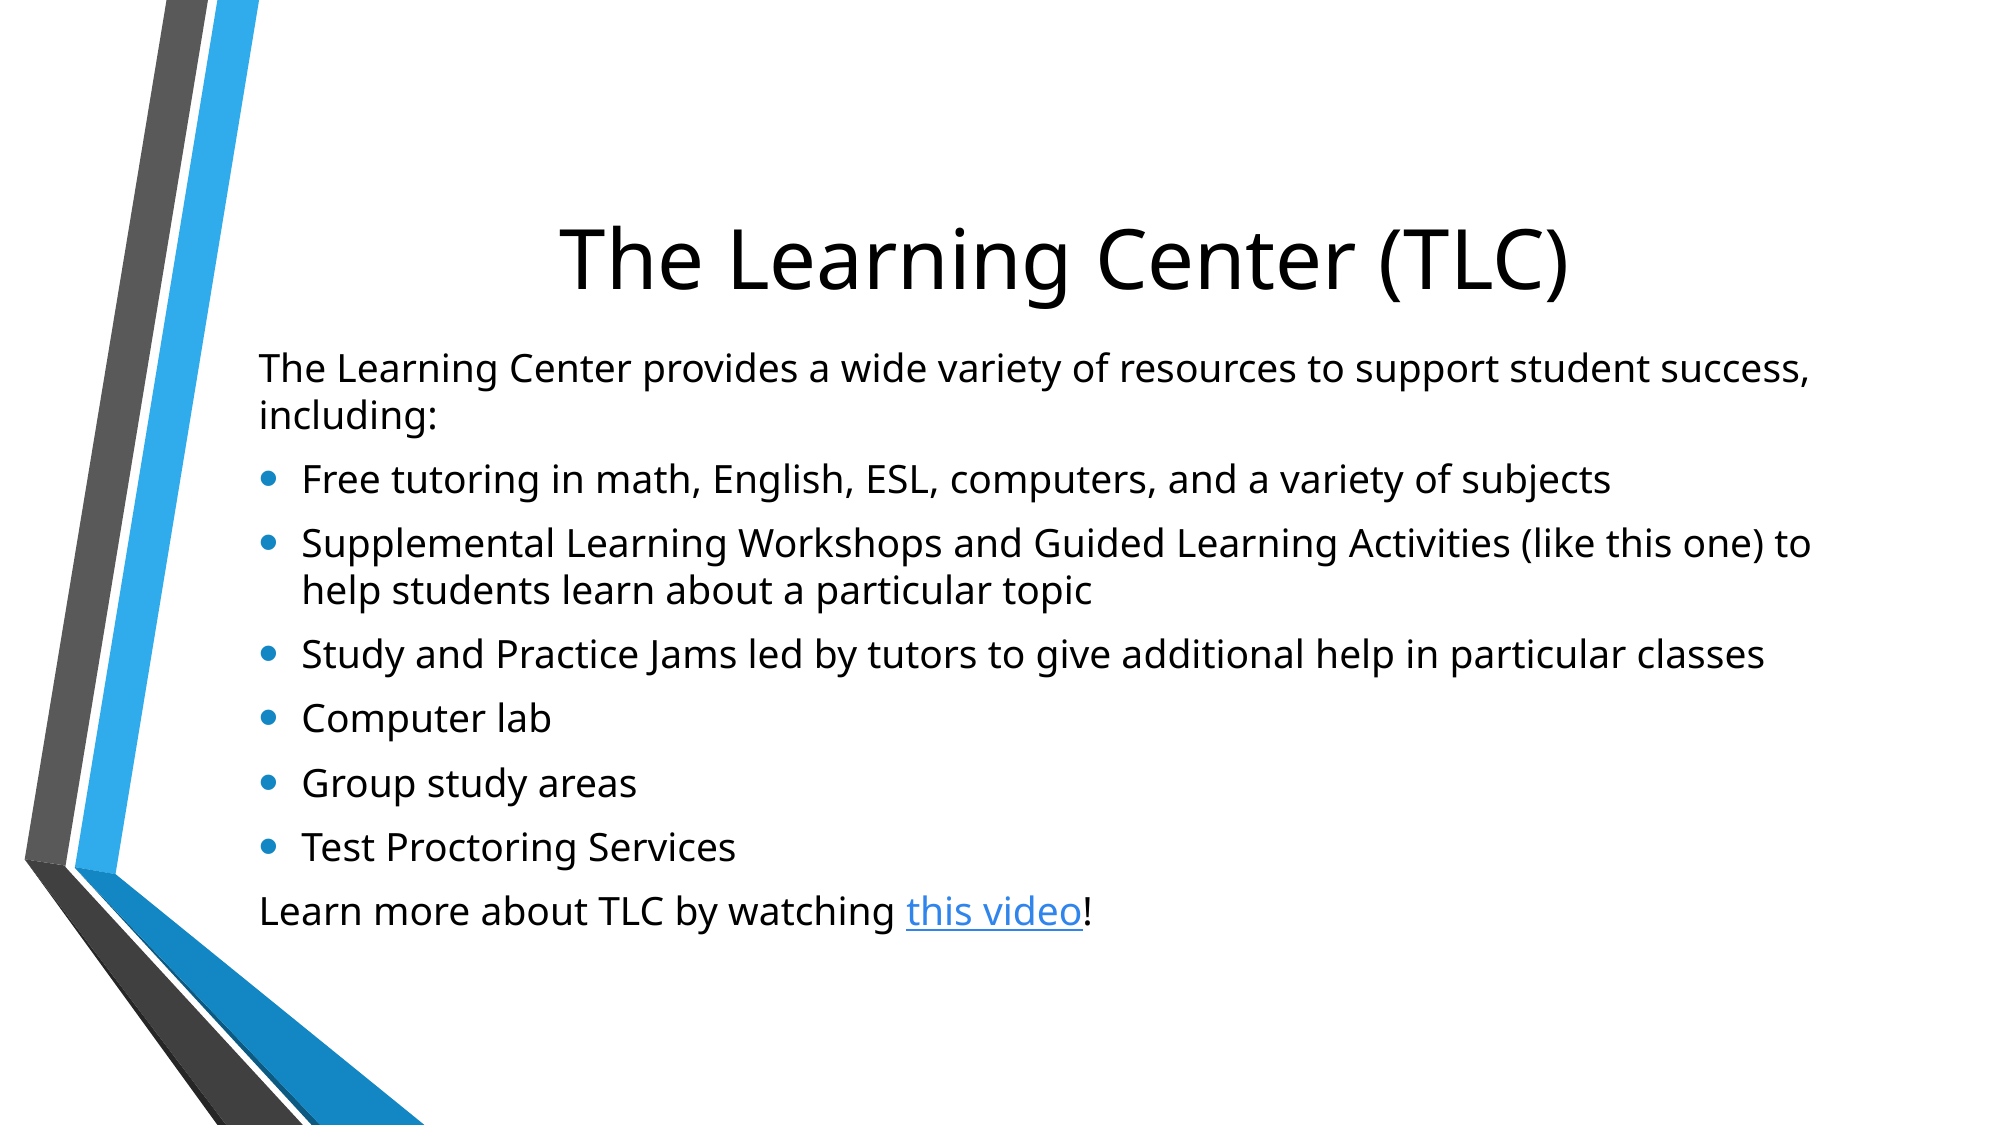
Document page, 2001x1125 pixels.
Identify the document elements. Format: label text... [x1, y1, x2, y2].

list The Learning Center provides a wide variety of resources to support student success, including: Free tutoring in math, English, ESL, computers, and a variety of subjects Supplemental Learning Workshops and Guided Learning Activities (like this one) to help students learn about a particular topic Study and Practice Jams led by tutors to give additional help in particular classes Computer lab Group study areas Test Proctoring Services Learn more about TLC by watching this video! [243, 333, 1887, 950]
title The Learning Center (TLC) [243, 112, 1887, 333]
